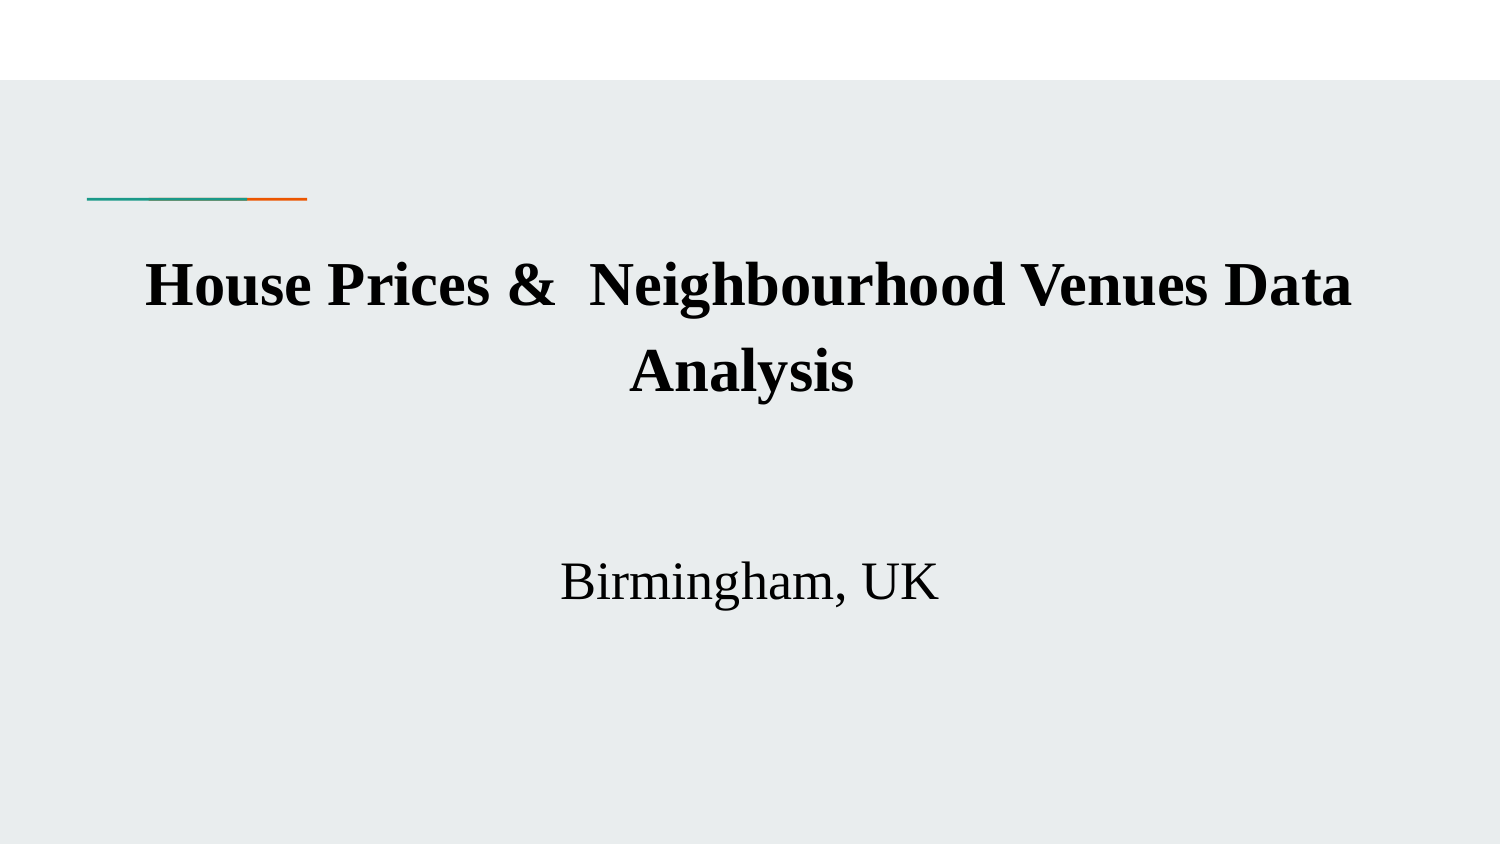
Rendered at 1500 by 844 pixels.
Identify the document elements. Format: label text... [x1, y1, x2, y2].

subtitle Birmingham, UK [119, 520, 1381, 610]
title House Prices & Neighbourhood Venues Data Analysis [119, 216, 1381, 490]
